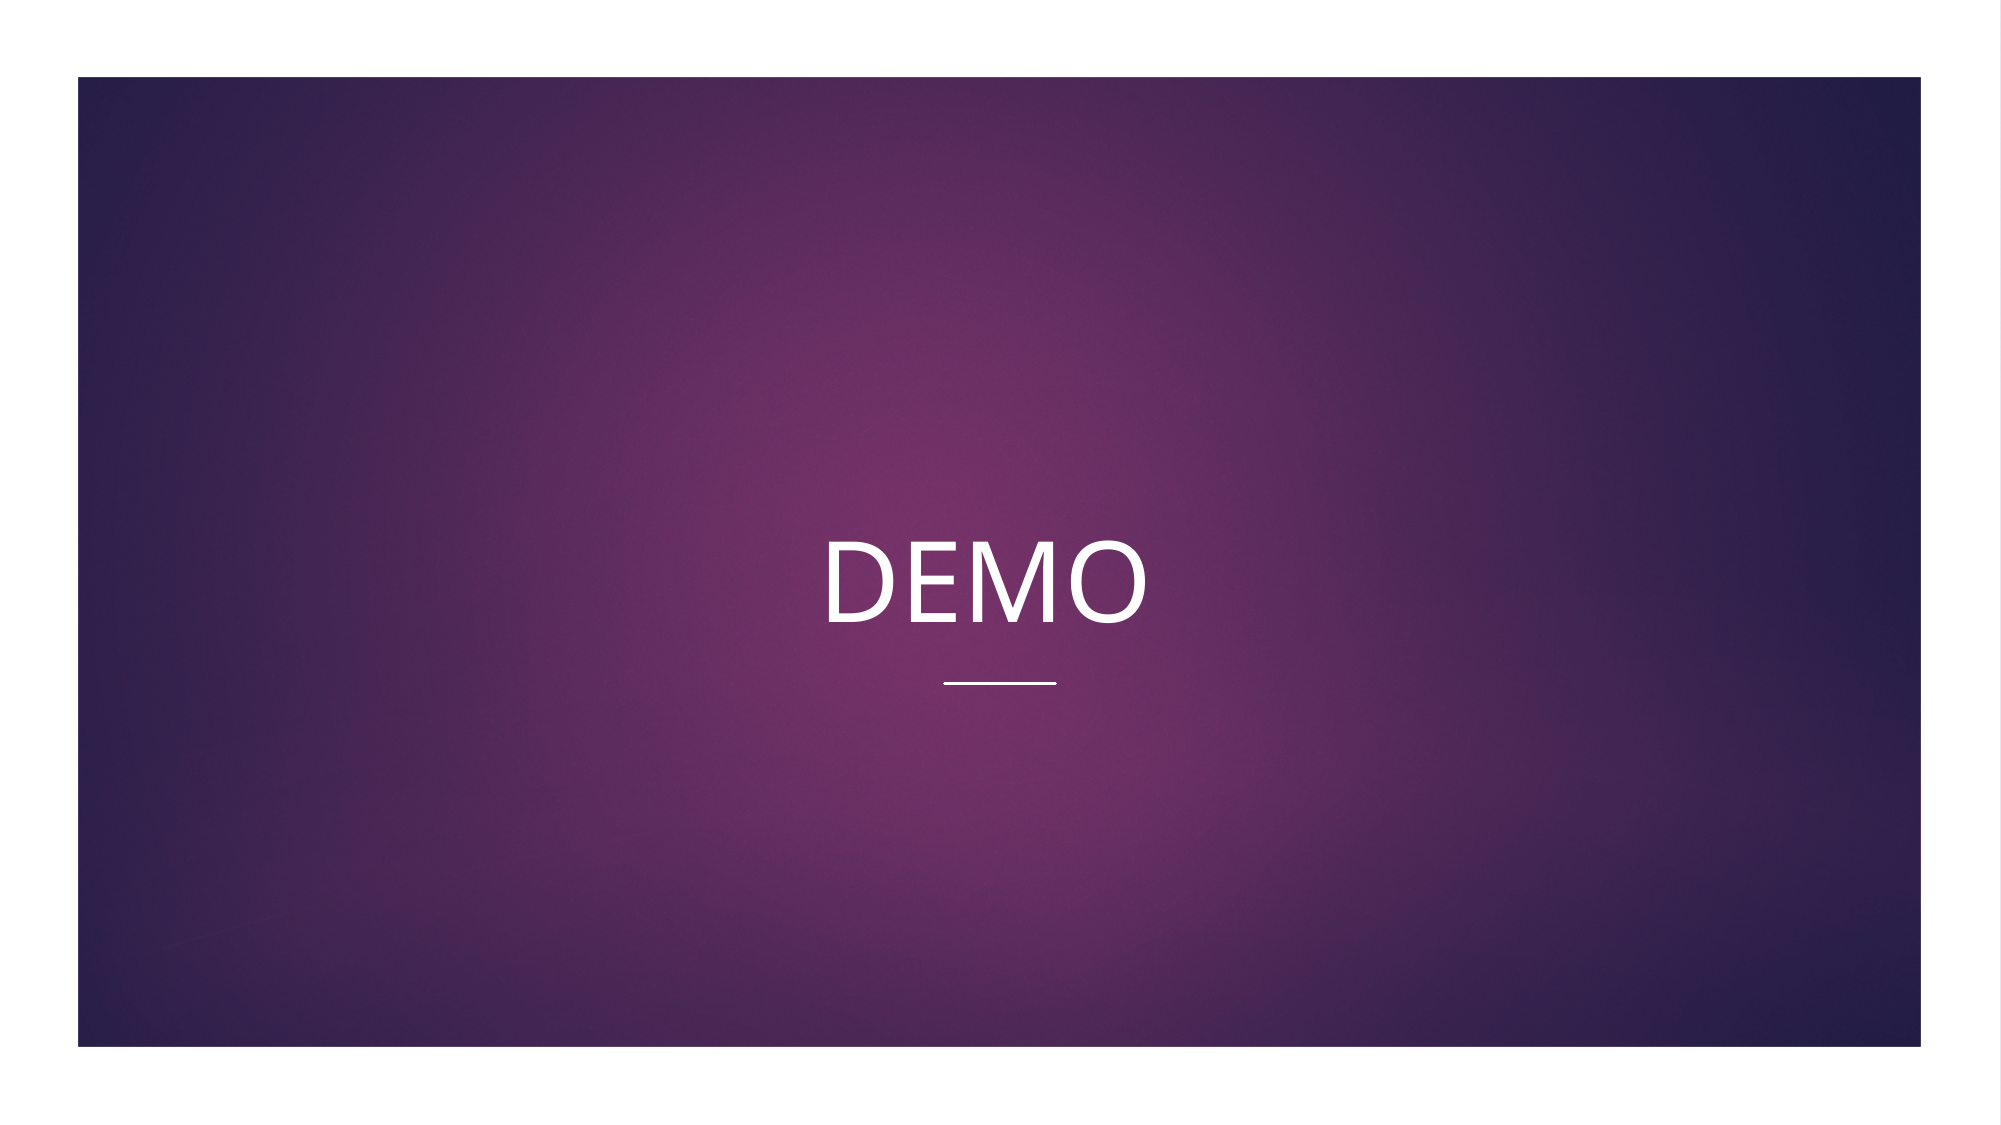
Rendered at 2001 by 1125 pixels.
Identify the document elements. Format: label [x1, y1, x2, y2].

text_box [0, 0, 2000, 1125]
